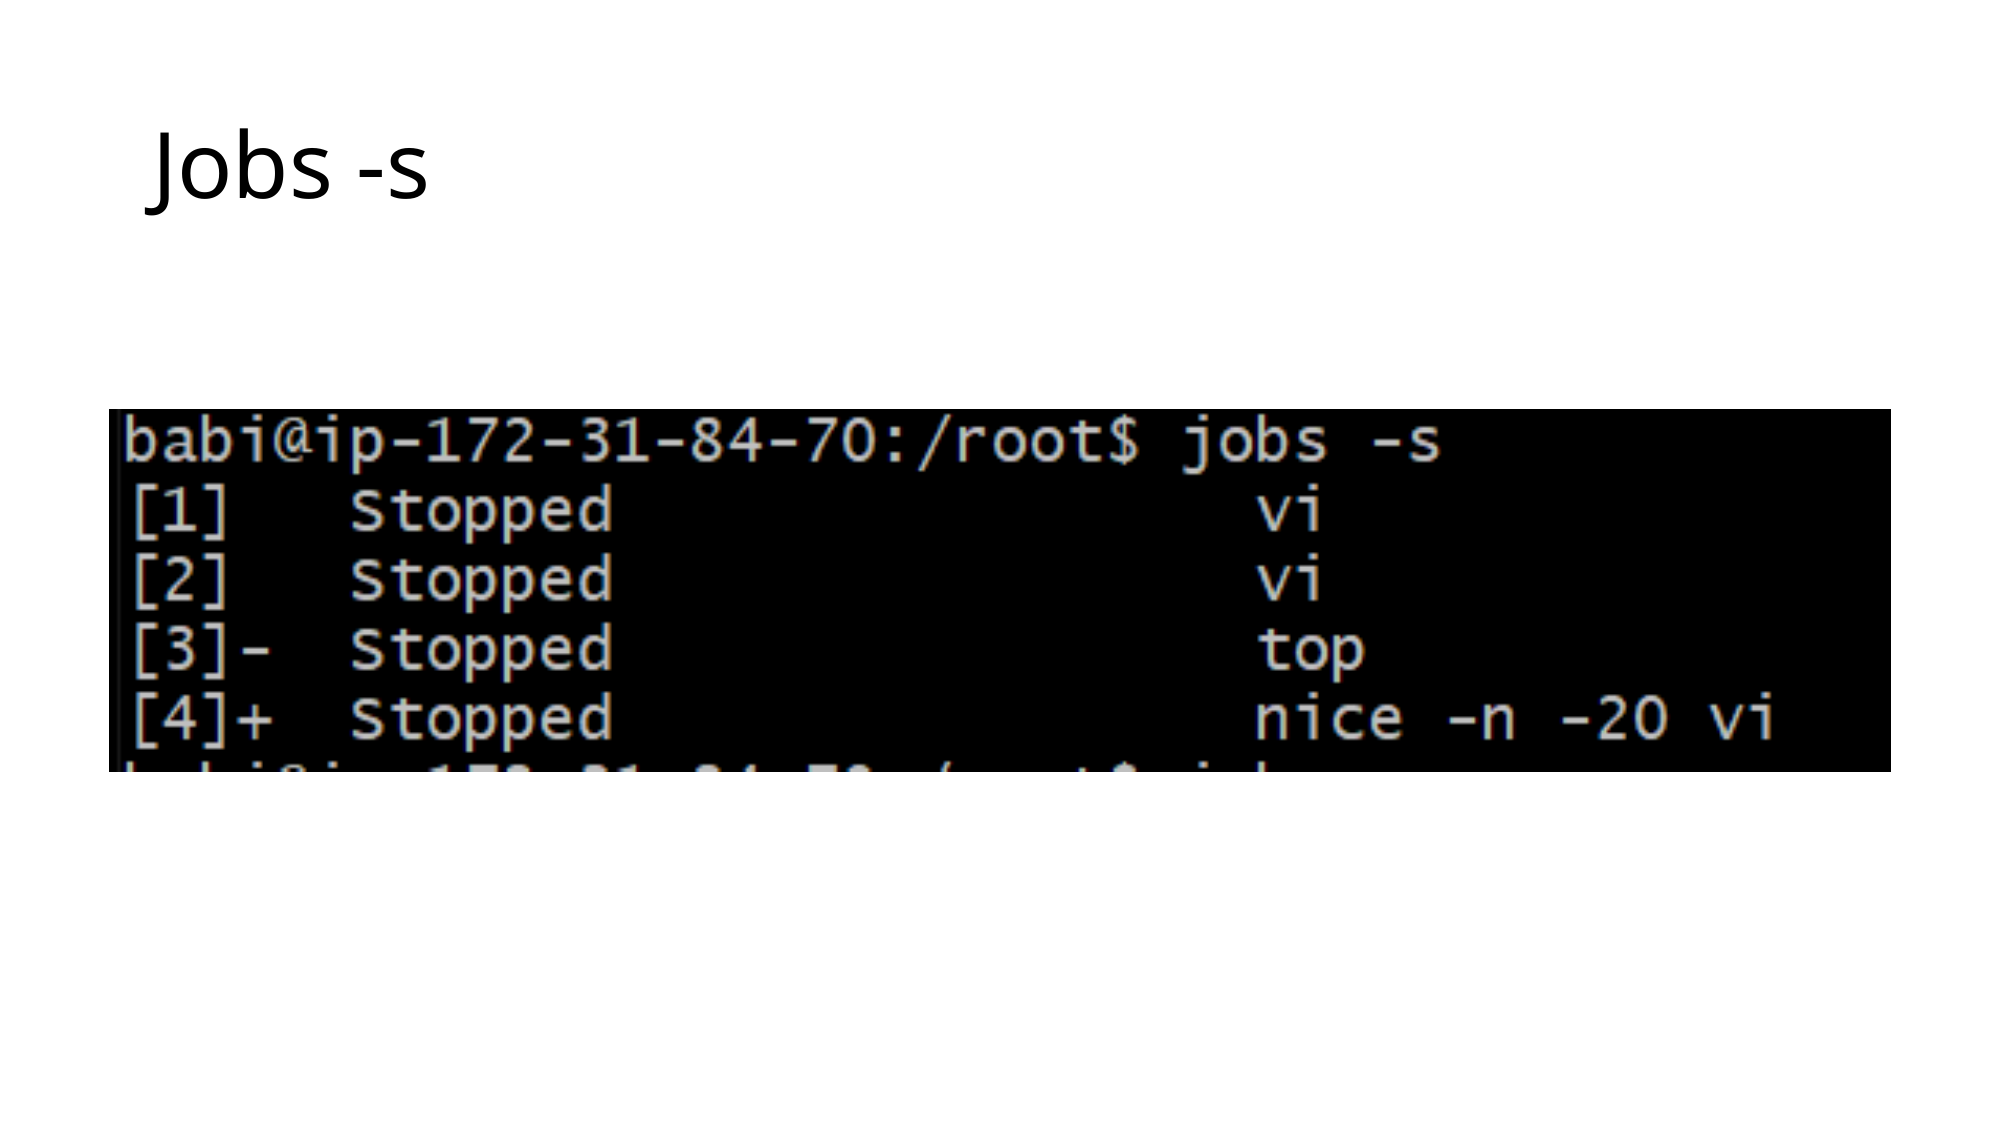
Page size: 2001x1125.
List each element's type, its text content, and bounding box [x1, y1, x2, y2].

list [109, 409, 1891, 772]
title Jobs -s [137, 59, 1863, 278]
